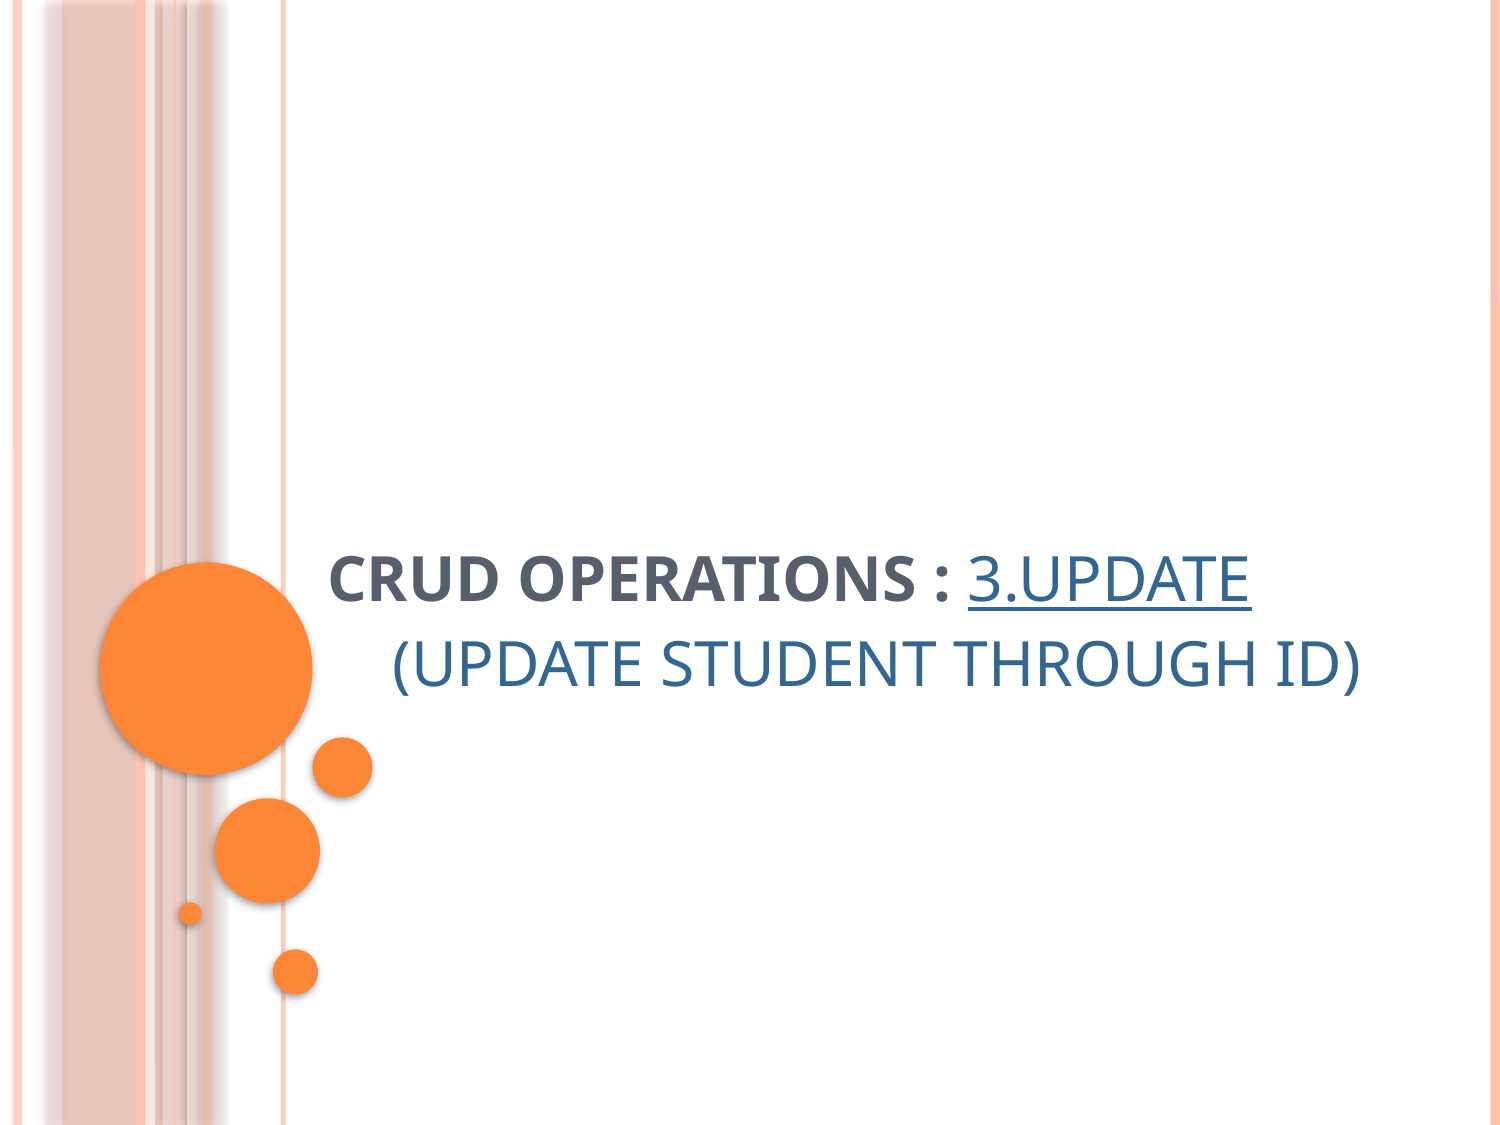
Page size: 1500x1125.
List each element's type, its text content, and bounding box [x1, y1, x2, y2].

title CRUD OPERATIONS : 3.UPDATE (Update Student through Id) [312, 262, 1463, 713]
